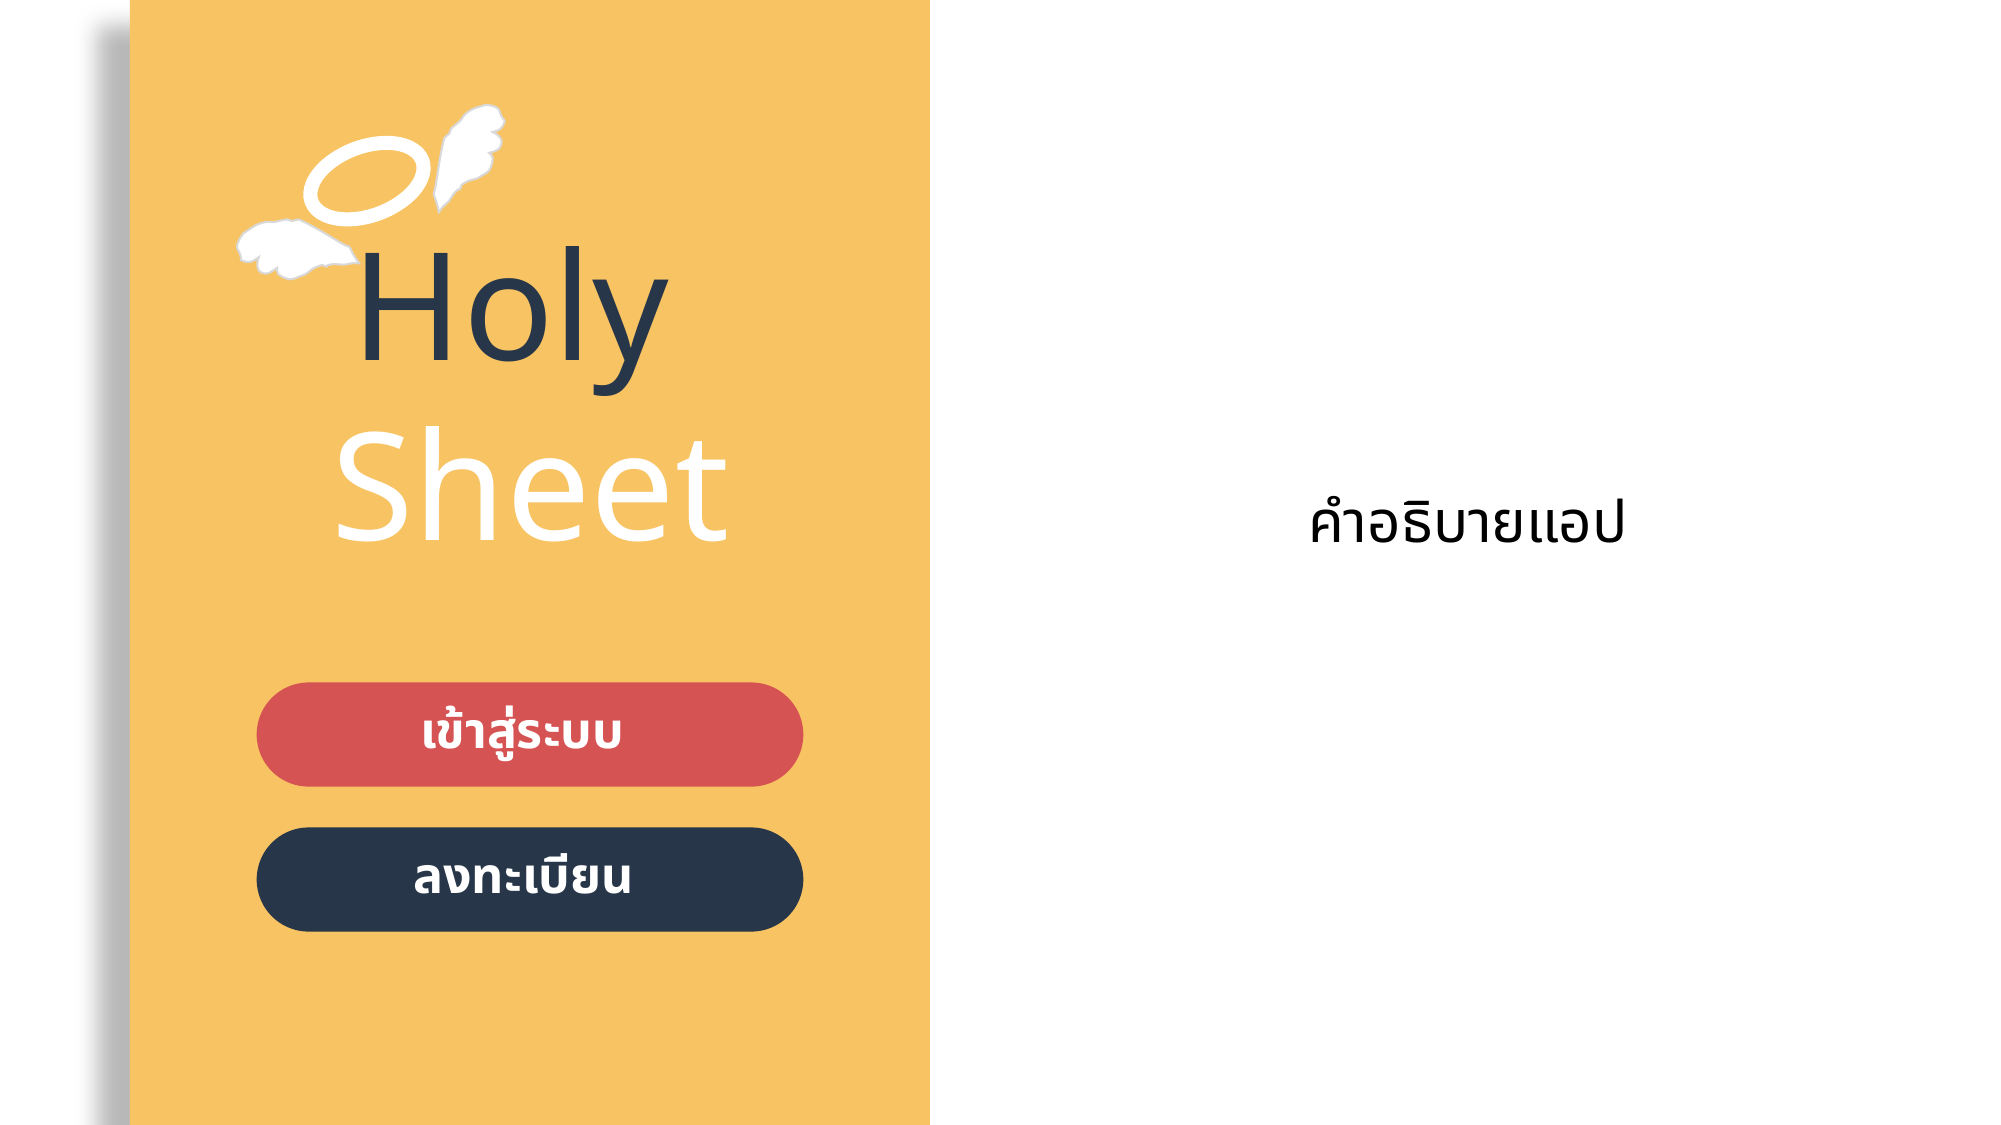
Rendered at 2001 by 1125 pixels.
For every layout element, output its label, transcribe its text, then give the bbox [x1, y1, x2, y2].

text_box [129, 0, 930, 1125]
text_box คำอธิบายแอป [1293, 476, 1643, 562]
